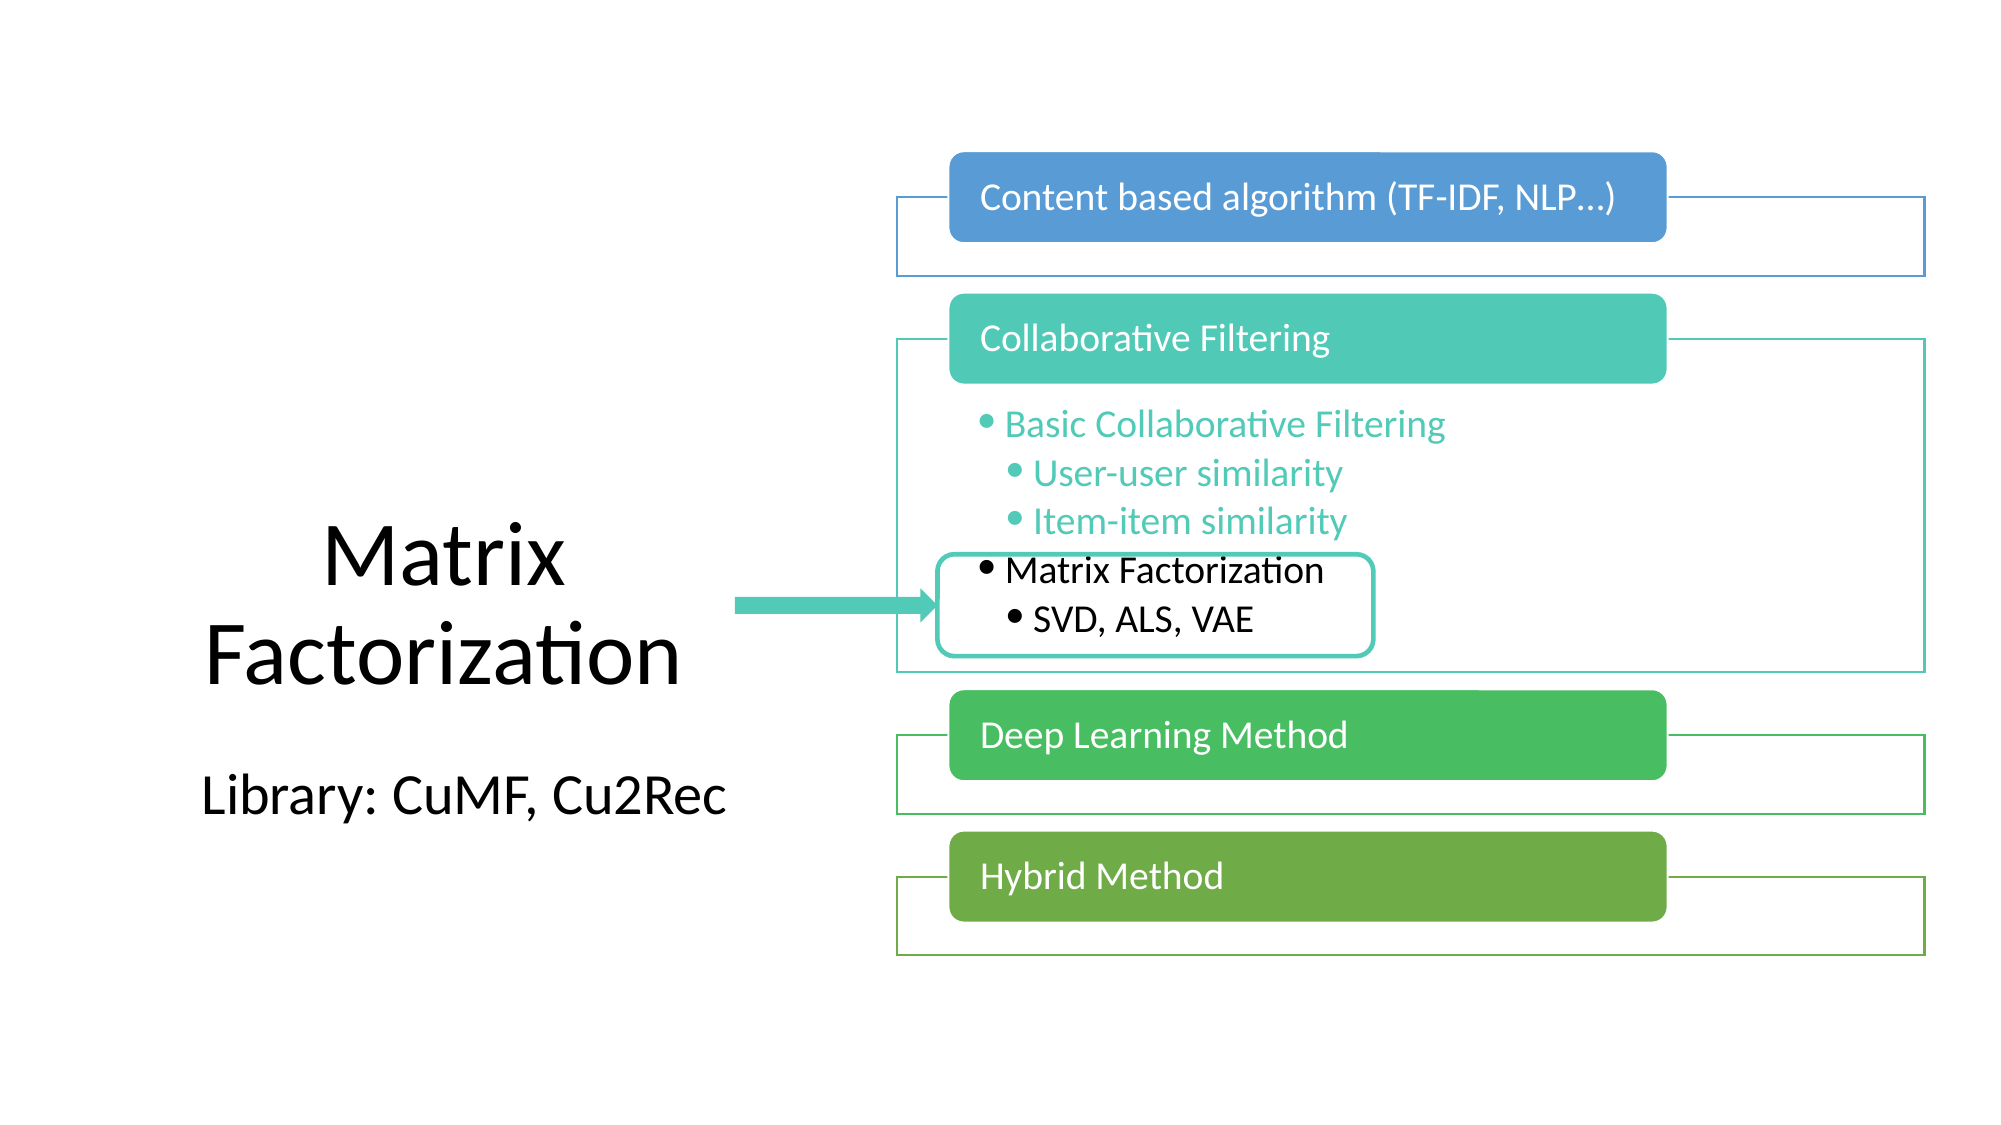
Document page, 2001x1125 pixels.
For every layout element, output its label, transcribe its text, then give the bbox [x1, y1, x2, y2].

title Recommender System - Overview [86, 101, 711, 1005]
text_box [896, 150, 1925, 956]
text_box Library: CuMF, Cu2Rec [186, 756, 759, 882]
text_box Matrix Factorization [176, 418, 711, 792]
text_box [734, 596, 891, 614]
